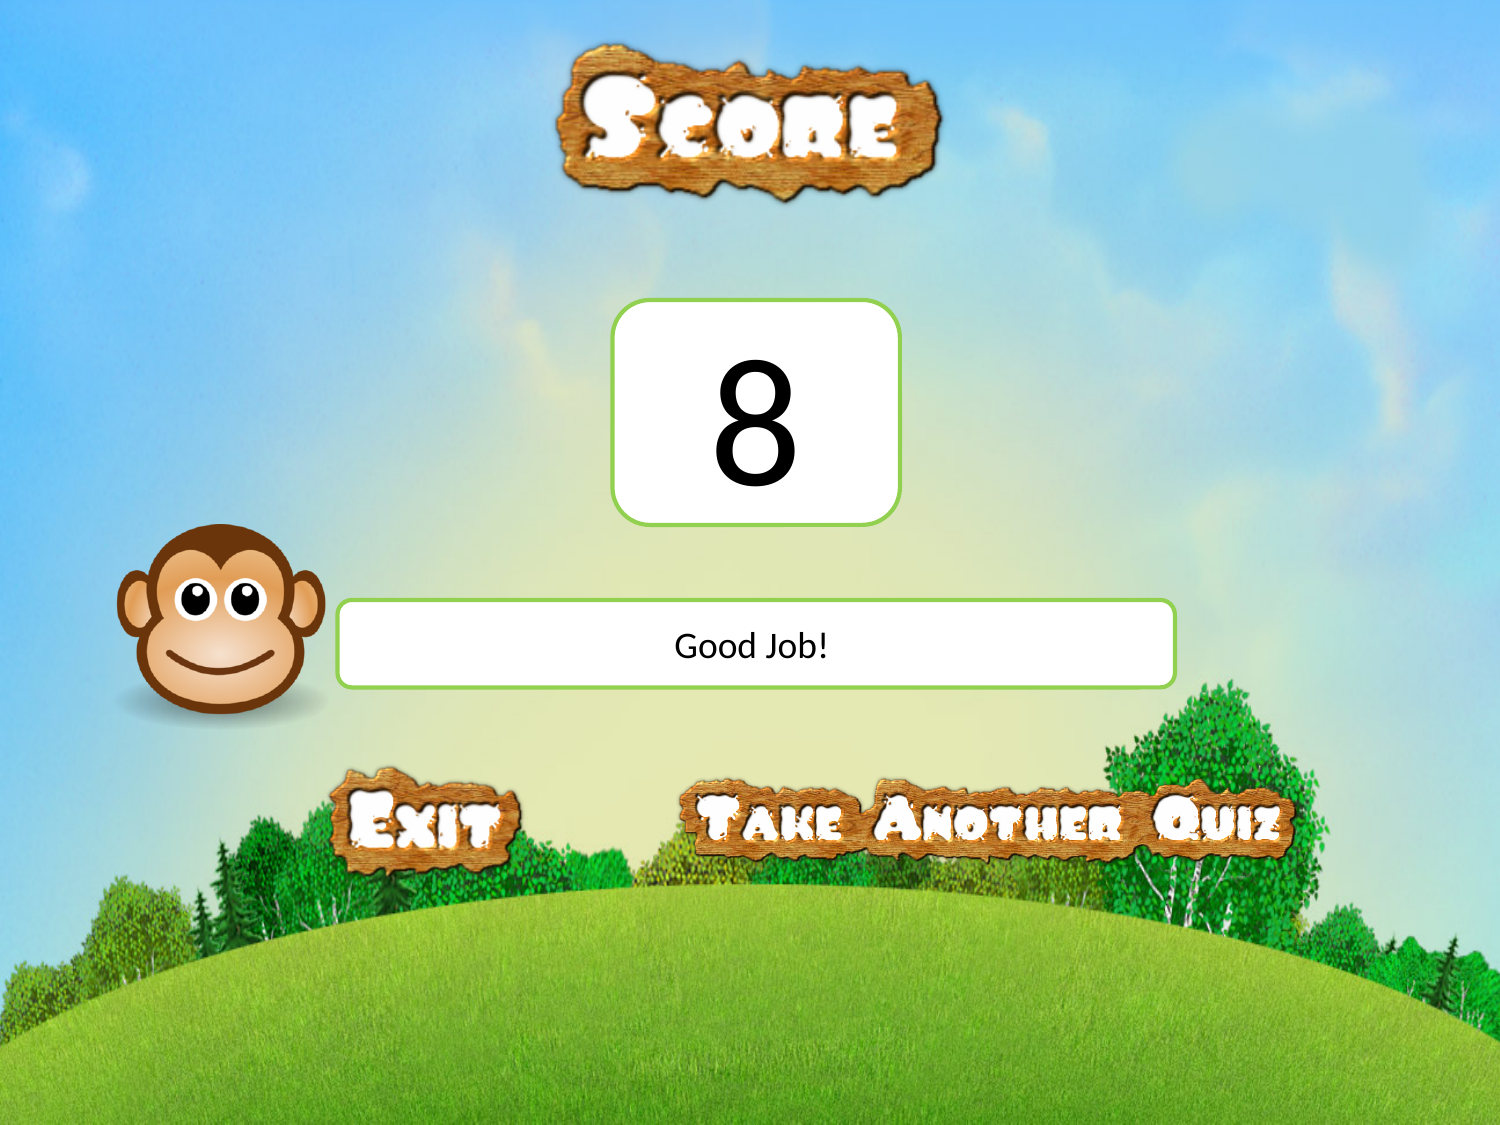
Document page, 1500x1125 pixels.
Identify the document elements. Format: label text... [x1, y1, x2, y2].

picture [0, 0, 1500, 1125]
text_box 8 [610, 297, 903, 528]
text_box Good Job! [335, 597, 1178, 690]
